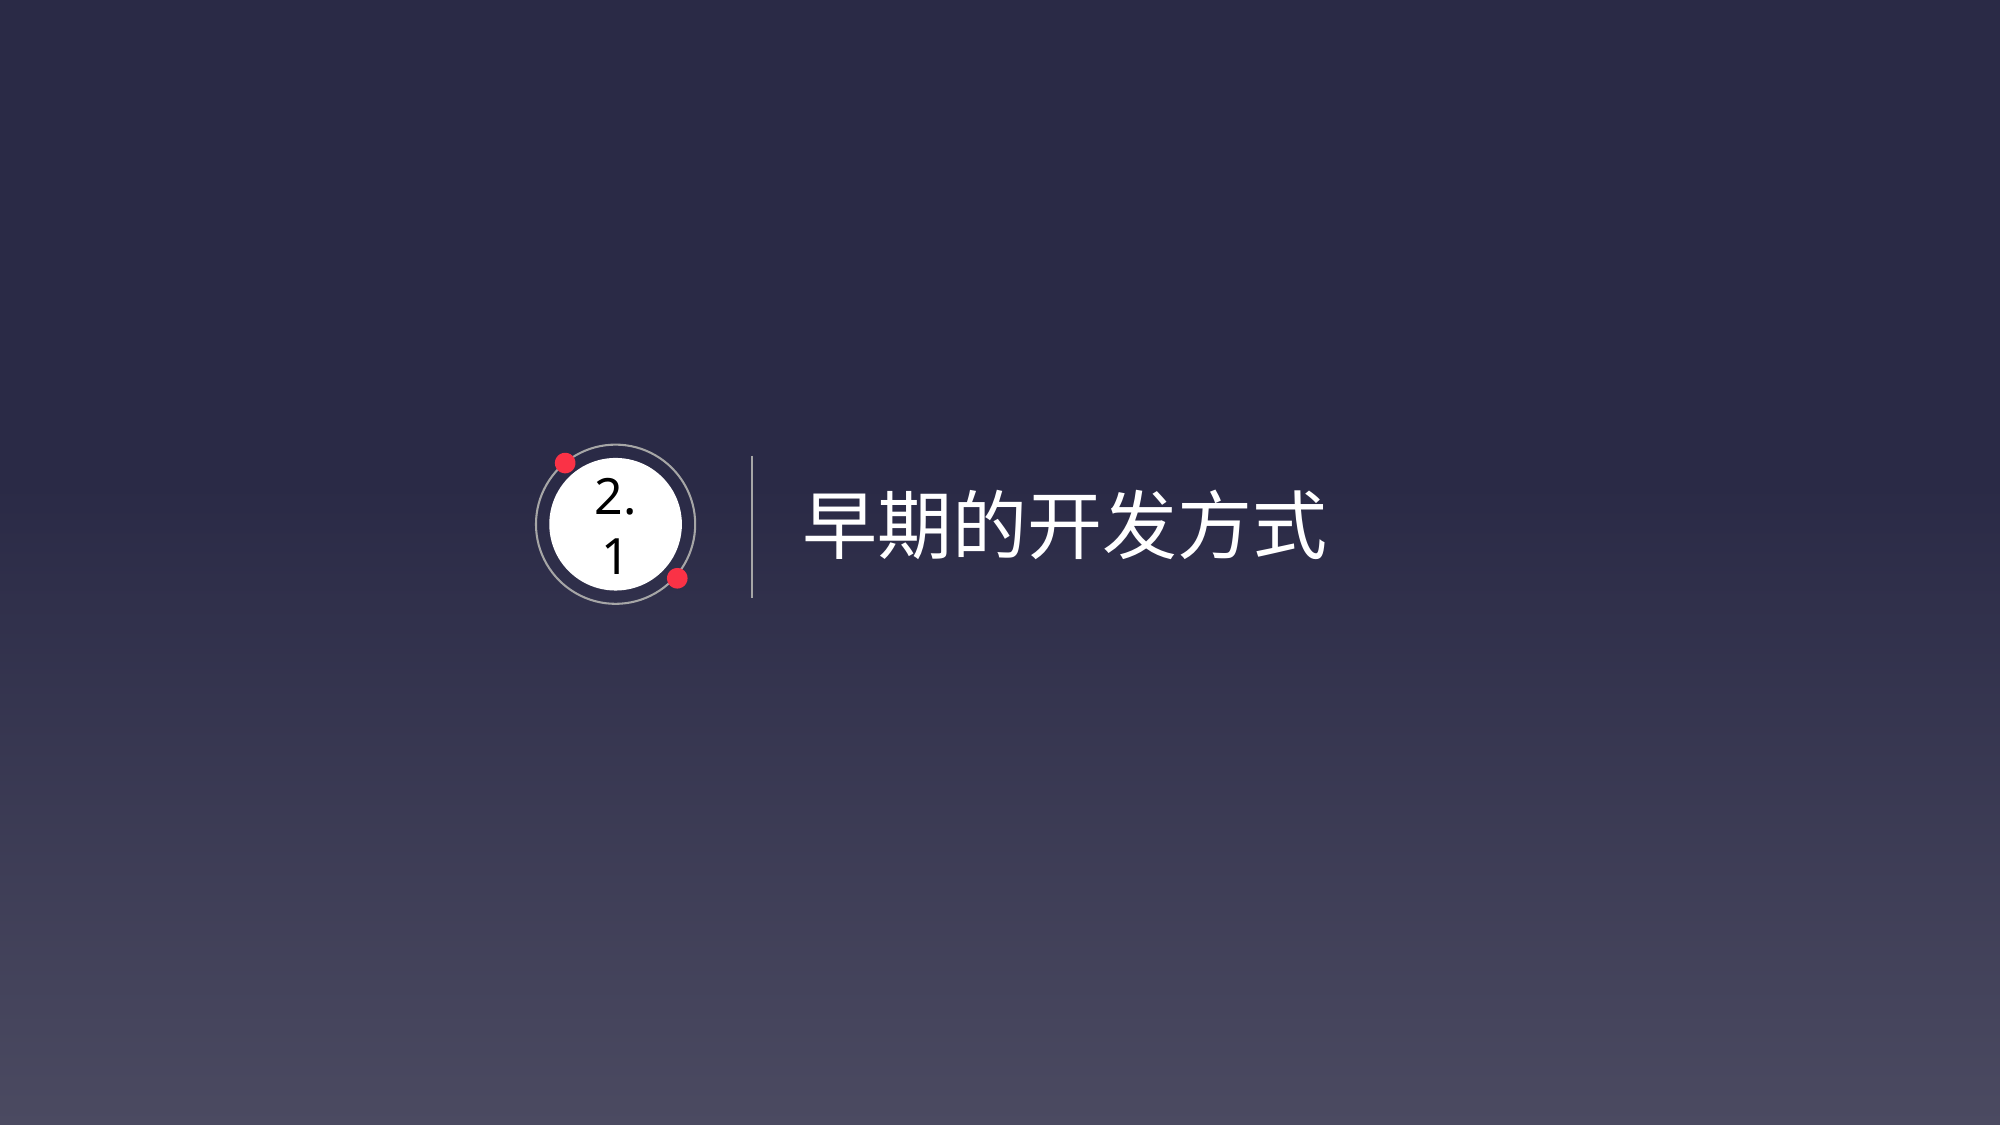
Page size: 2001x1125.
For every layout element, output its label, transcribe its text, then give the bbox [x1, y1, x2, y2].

text_box 早期的开发方式 [787, 471, 1757, 577]
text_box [535, 444, 696, 604]
